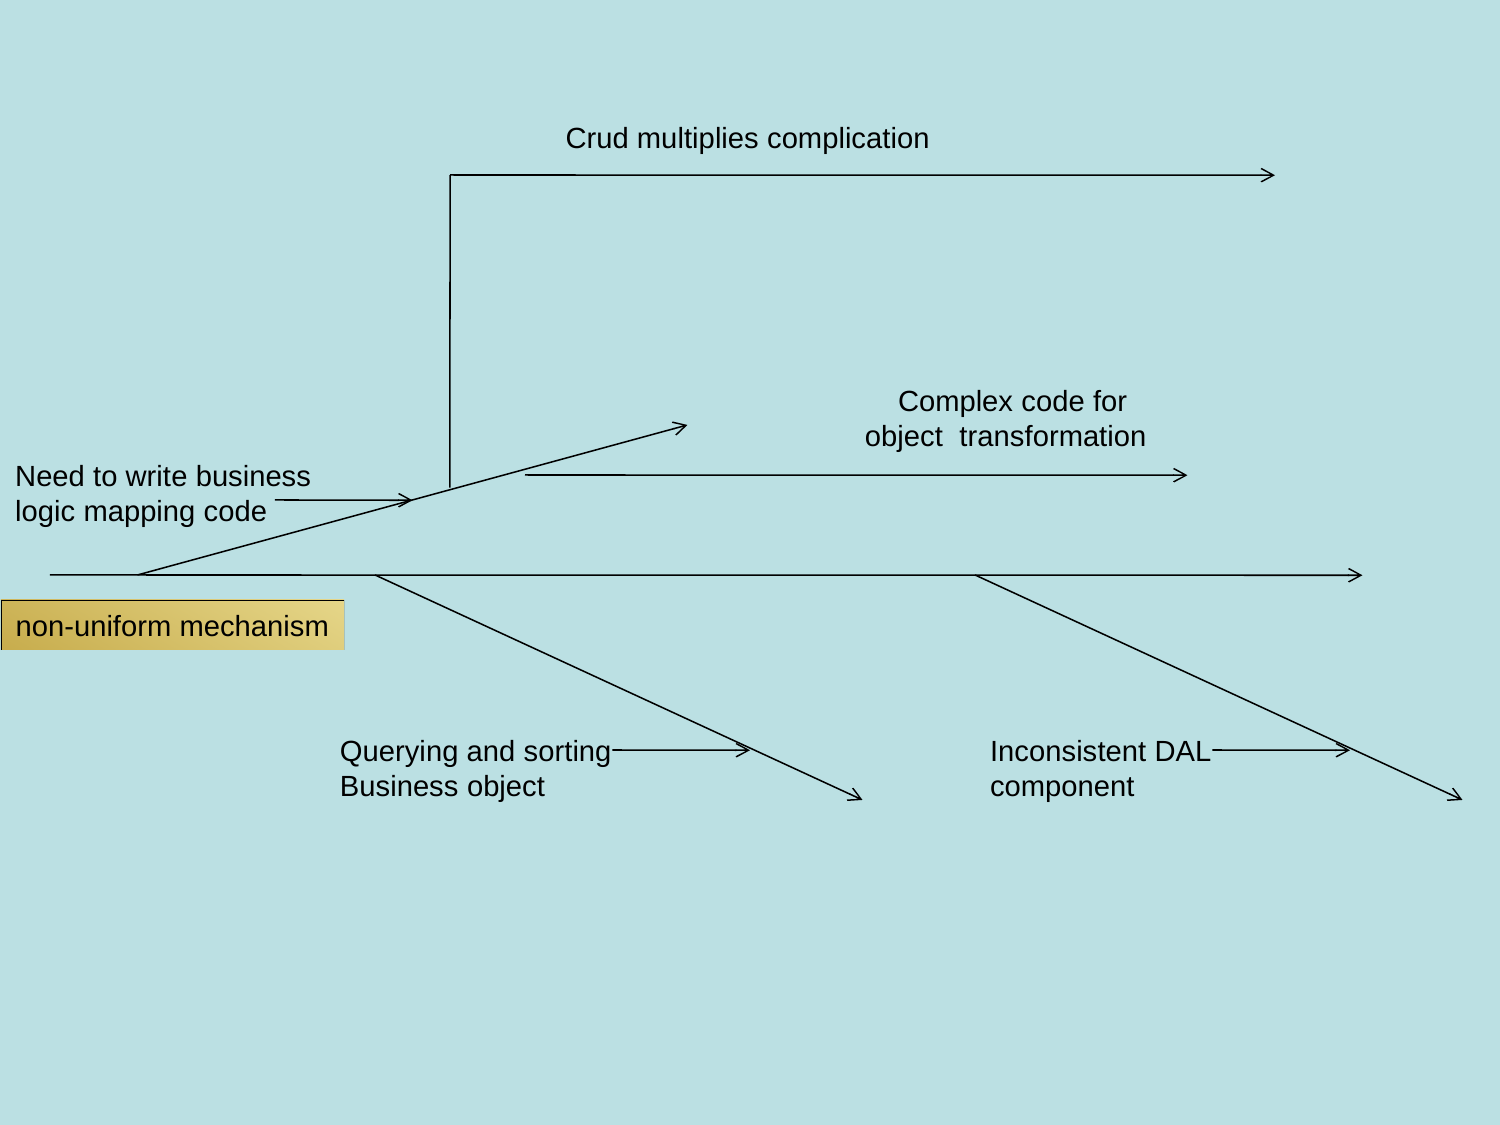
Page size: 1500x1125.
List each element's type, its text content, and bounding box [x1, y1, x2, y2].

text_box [374, 574, 863, 801]
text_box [137, 424, 688, 573]
text_box Crud multiplies complication [550, 112, 946, 163]
text_box non-uniform mechanism [0, 599, 345, 650]
text_box Complex code for object transformation [850, 374, 1163, 460]
text_box Querying and sorting Business object [325, 724, 380, 810]
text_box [974, 574, 1463, 801]
text_box Need to write business logic mapping code [0, 449, 132, 535]
